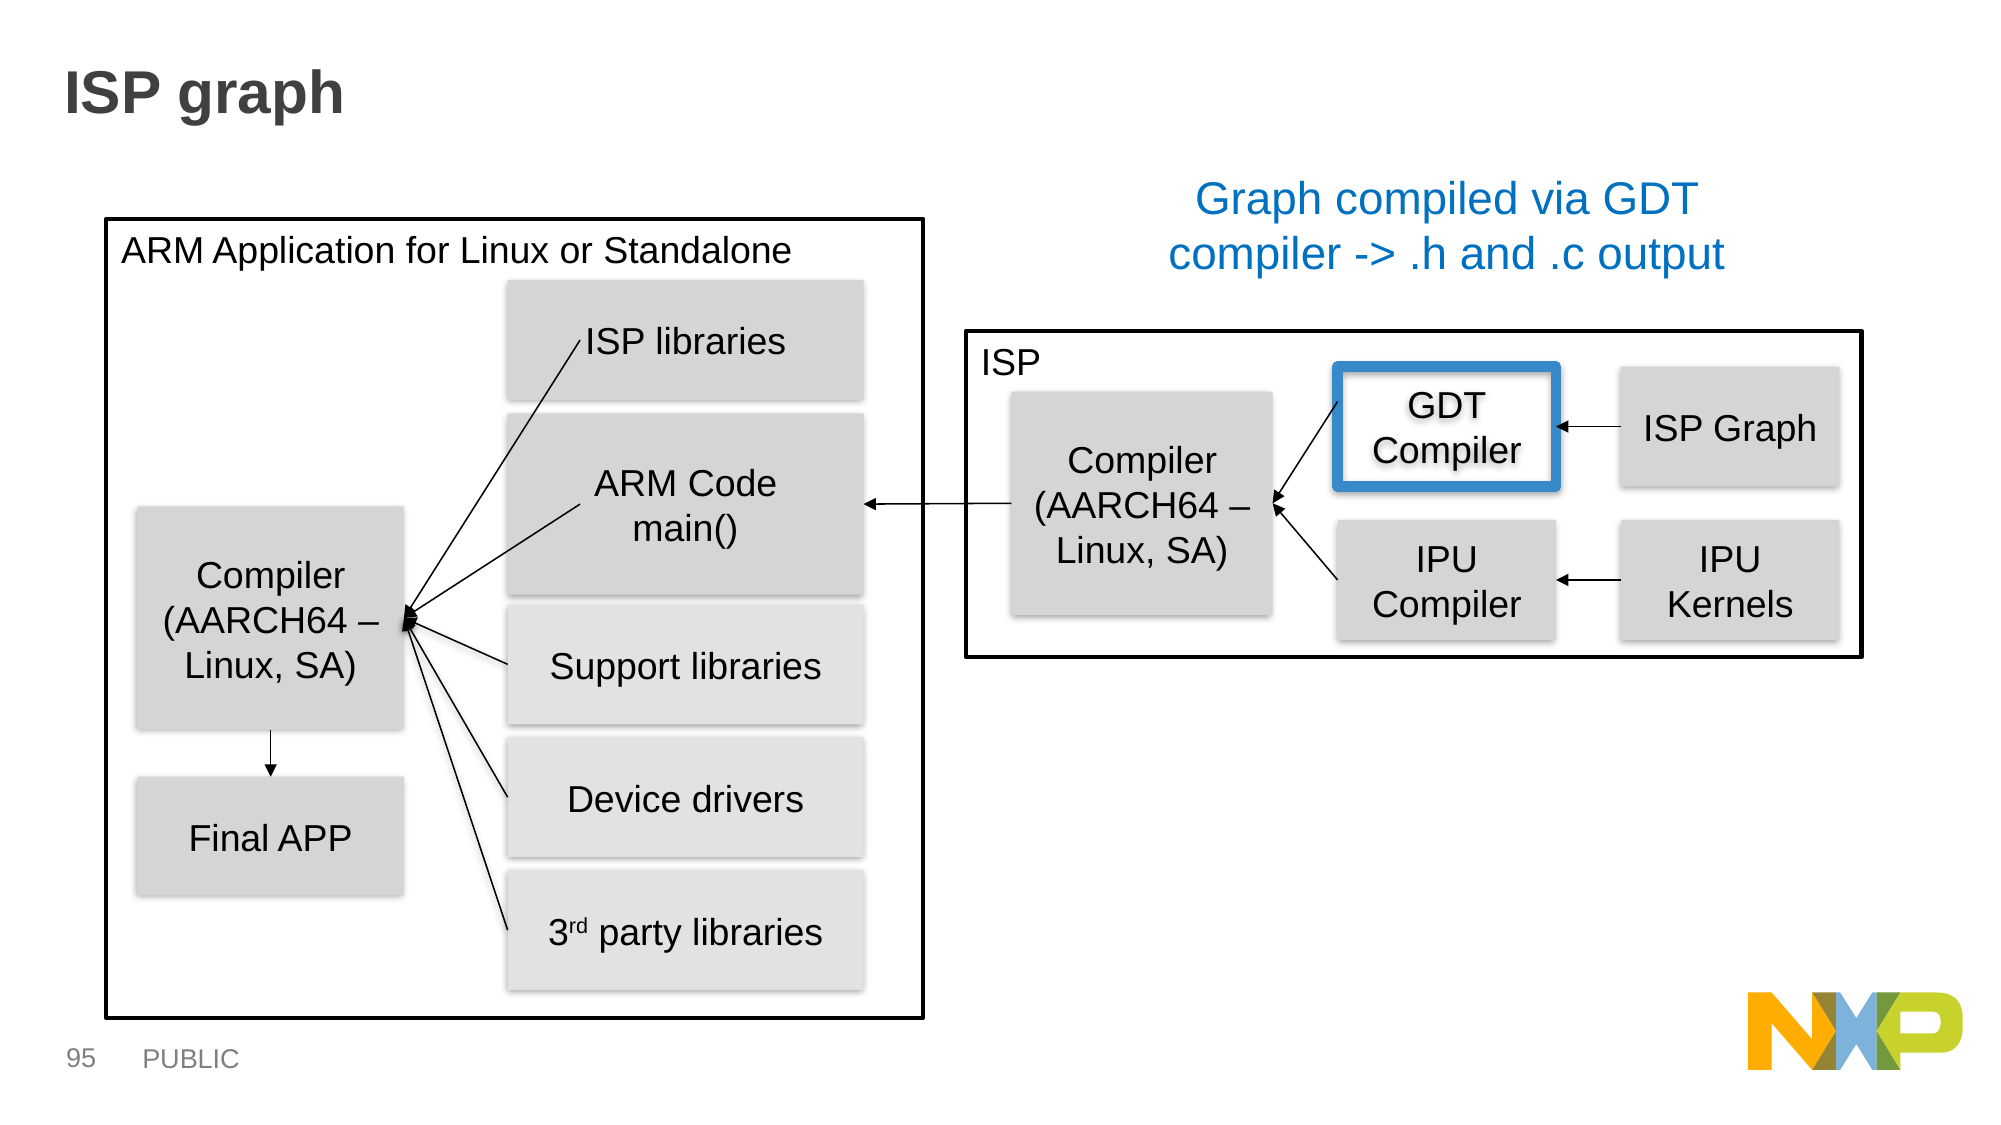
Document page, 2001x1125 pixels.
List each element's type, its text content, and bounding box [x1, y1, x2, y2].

text_box ARM Code main() [585, 413, 864, 595]
text_box ISP [964, 329, 1864, 659]
title ISP graph [48, 45, 1963, 154]
text_box Graph compiled via GDT compiler -> .h and .c output [1121, 161, 1772, 281]
text_box GDT Compiler [1337, 366, 1556, 487]
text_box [1272, 401, 1338, 503]
text_box IPU Kernels [1621, 519, 1840, 640]
text_box ISP libraries [507, 279, 864, 400]
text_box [403, 617, 508, 931]
text_box Final APP [137, 776, 329, 896]
text_box ARM Application for Linux or Standalone [104, 217, 925, 1020]
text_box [1272, 503, 1338, 581]
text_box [334, 615, 403, 931]
text_box Compiler (AARCH64 – Linux, SA) [1011, 391, 1273, 615]
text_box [403, 339, 581, 619]
text_box Device drivers [513, 736, 864, 858]
text_box ISP Graph [1621, 366, 1840, 487]
text_box Support libraries [514, 604, 864, 725]
text_box IPU Compiler [1337, 519, 1556, 640]
text_box Compiler (AARCH64 – Linux, SA) [137, 506, 398, 730]
text_box 3rd party libraries [507, 869, 864, 991]
